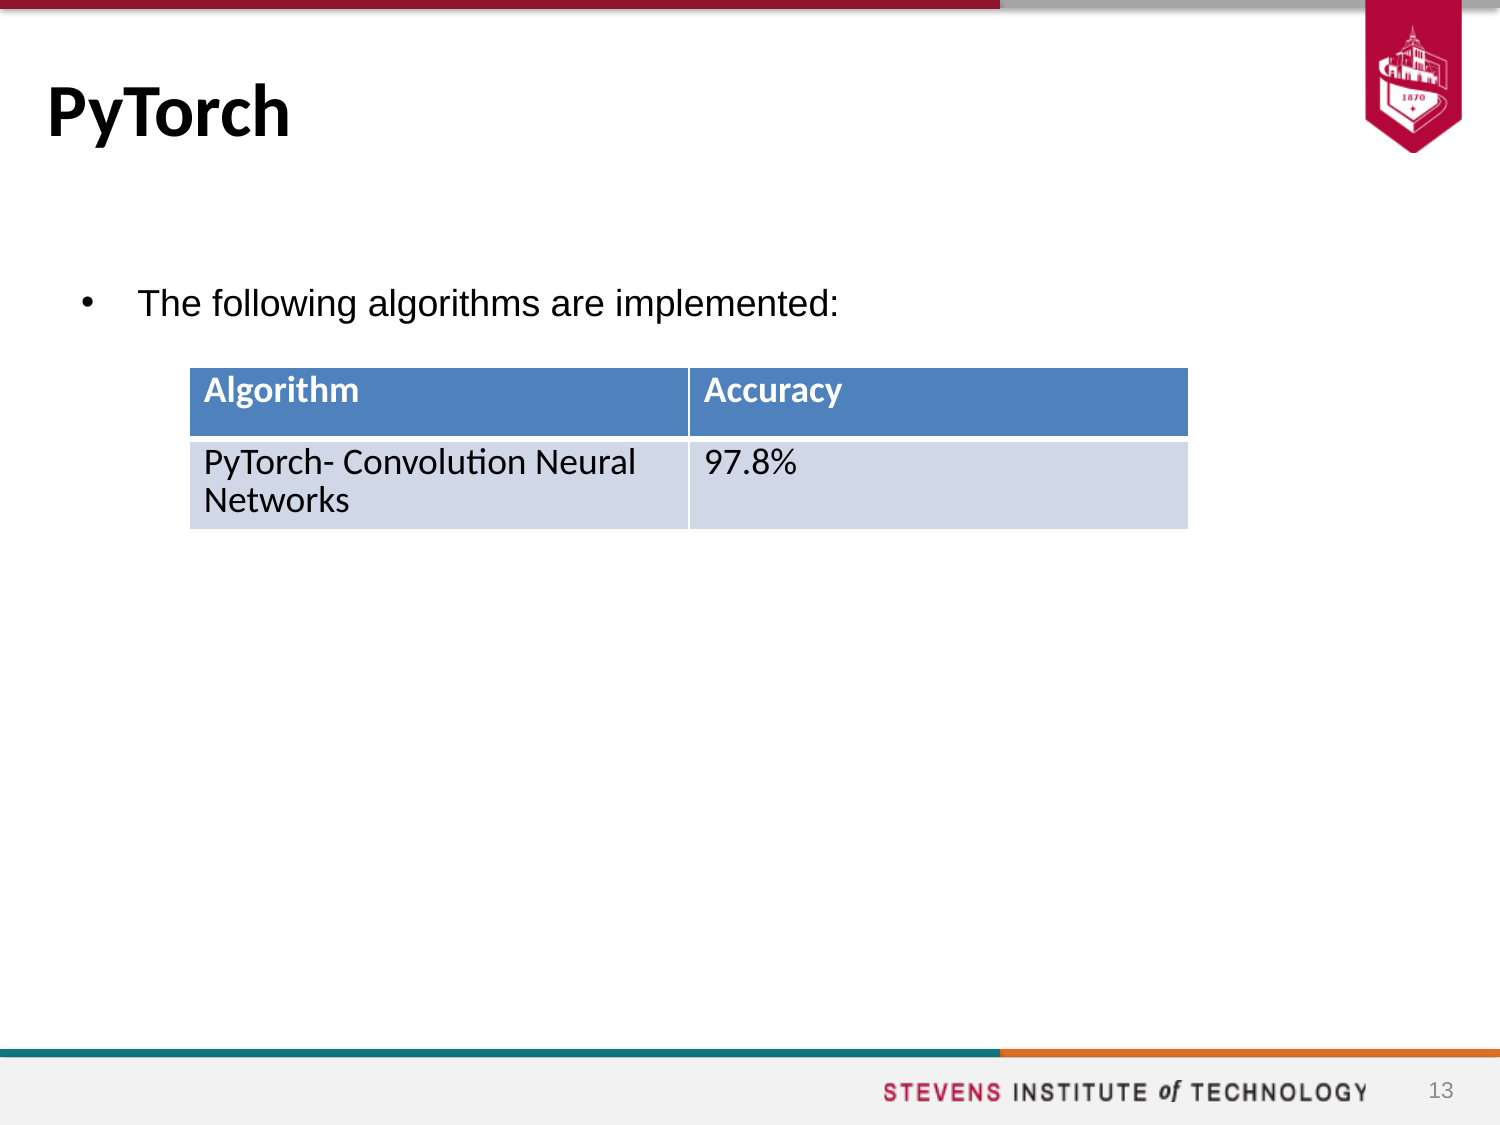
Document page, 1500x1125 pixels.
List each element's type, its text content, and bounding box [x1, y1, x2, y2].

text_box The following algorithms are implemented: [66, 271, 1500, 1008]
table_cell PyTorch- Convolution Neural Networks [190, 442, 688, 529]
table_header Algorithm [190, 368, 688, 436]
slide_number 13 [1401, 1059, 1481, 1120]
title PyTorch [33, 54, 1467, 272]
table_header Accuracy [690, 368, 1188, 436]
table_cell 97.8% [690, 442, 1188, 529]
